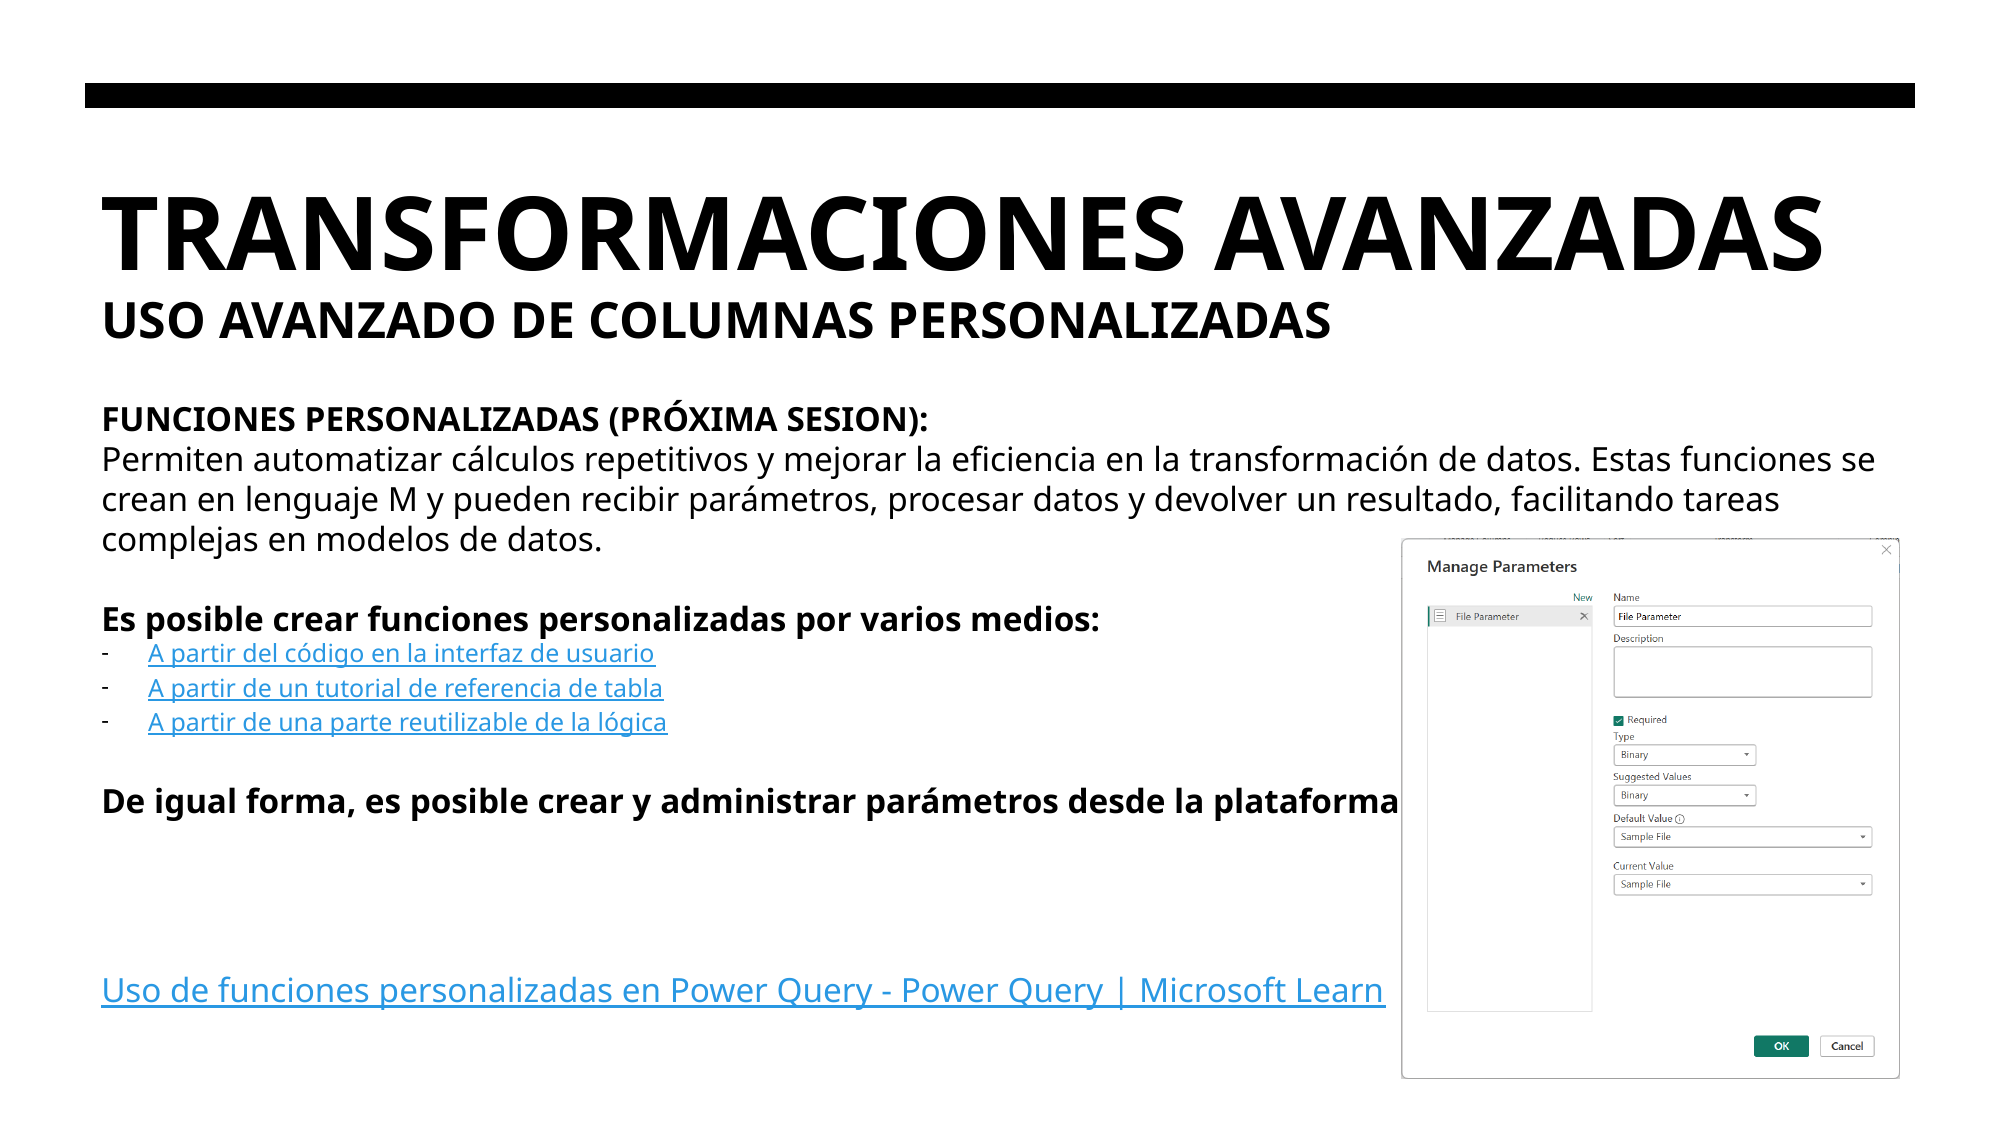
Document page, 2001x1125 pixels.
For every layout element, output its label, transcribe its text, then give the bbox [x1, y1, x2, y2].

title TRANSFORMACIONES AVANZADAS [85, 160, 1916, 282]
text_box USO AVANZADO DE COLUMNAS PERSONALIZADAS FUNCIONES PERSONALIZADAS (PRÓXIMA SESION): Permiten automatizar cálculos repetitivos y mejorar la eficiencia en la transformación de datos. Estas funciones se crean en lenguaje M y pueden recibir parámetros, procesar datos y devolver un resultado, facilitando tareas complejas en modelos de datos. Es posible crear funciones personalizadas por varios medios: A partir del código en la interfaz de usuario A partir de un tutorial de referencia de tabla A partir de una parte reutilizable de la lógica De igual forma, es posible crear y administrar parámetros desde la plataforma Uso de funciones personalizadas en Power Query - Power Query | Microsoft Learn [86, 280, 1914, 1113]
picture [1400, 537, 1901, 1080]
